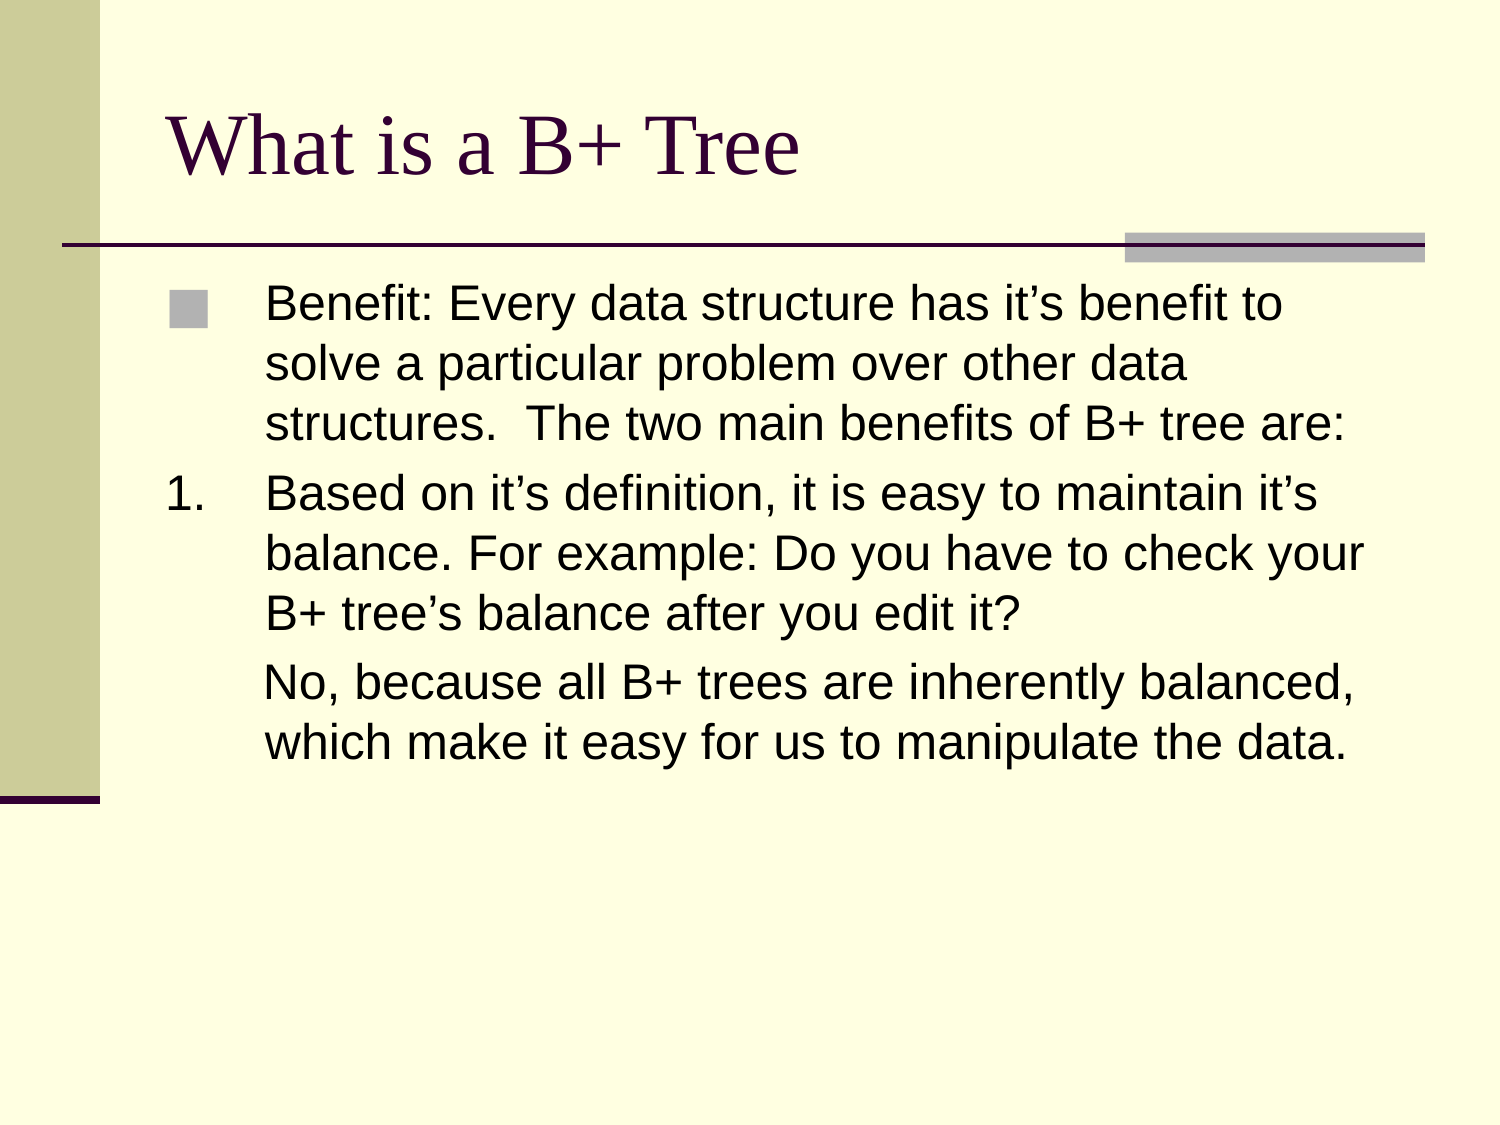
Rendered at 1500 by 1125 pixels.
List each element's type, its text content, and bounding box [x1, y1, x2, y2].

list Benefit: Every data structure has it’s benefit to solve a particular problem over other data structures. The two main benefits of B+ tree are: Based on it’s definition, it is easy to maintain it’s balance. For example: Do you have to check your B+ tree’s balance after you edit it? No, because all B+ trees are inherently balanced, which make it easy for us to manipulate the data. [150, 262, 1425, 1006]
title What is a B+ Tree [150, 45, 1425, 234]
